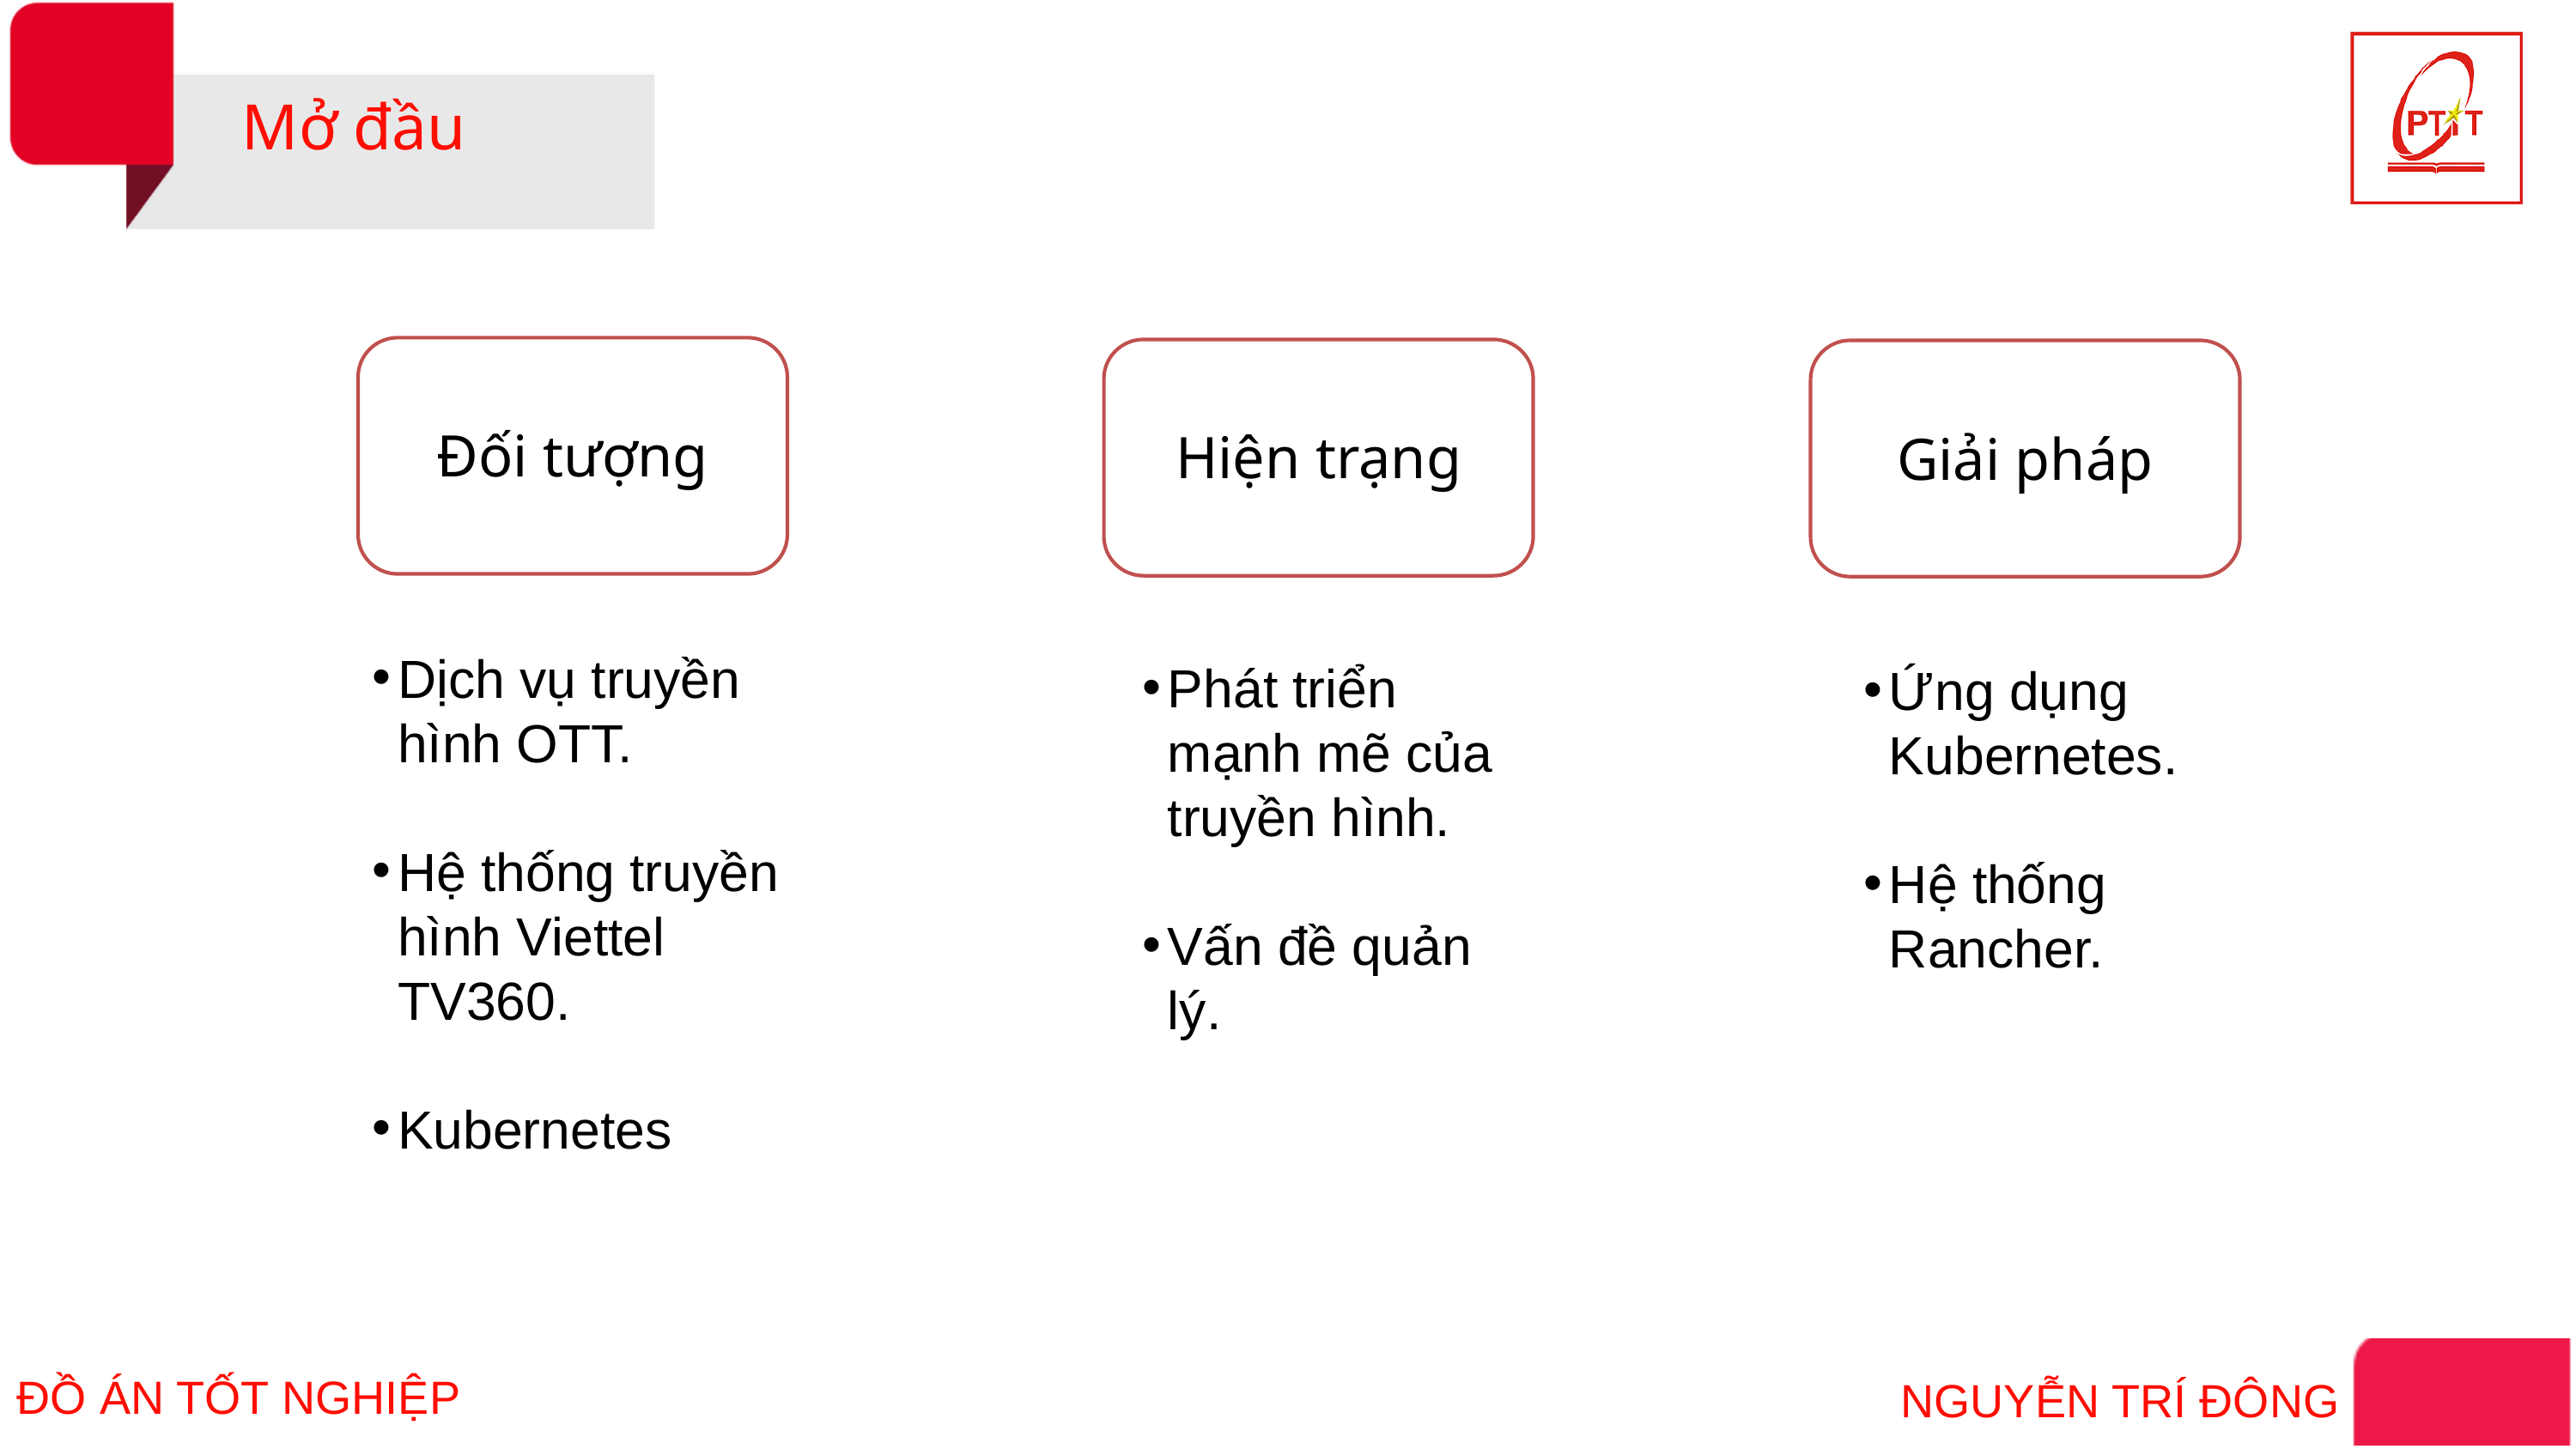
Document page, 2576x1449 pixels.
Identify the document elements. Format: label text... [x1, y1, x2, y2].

text_box [2350, 32, 2523, 204]
text_box [0, 163, 655, 237]
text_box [1102, 337, 1535, 578]
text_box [355, 336, 790, 576]
text_box [0, 0, 655, 37]
text_box Phát triển mạnh mẽ của truyền hình. Vấn đề quản lý. [1116, 654, 1521, 1106]
text_box Ứng dụng Kubernetes. Hệ thống Rancher. [1838, 657, 2242, 979]
text_box ĐỒ ÁN TỐT NGHIỆP [0, 1316, 532, 1424]
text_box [1808, 338, 2242, 579]
text_box Dịch vụ truyền hình OTT. Hệ thống truyền hình Viettel TV360. Kubernetes [346, 644, 793, 1224]
text_box Mở đầu [0, 37, 793, 163]
text_box [0, 1338, 2576, 1446]
text_box NGUYỄN TRÍ ĐÔNG [1868, 1319, 2373, 1428]
